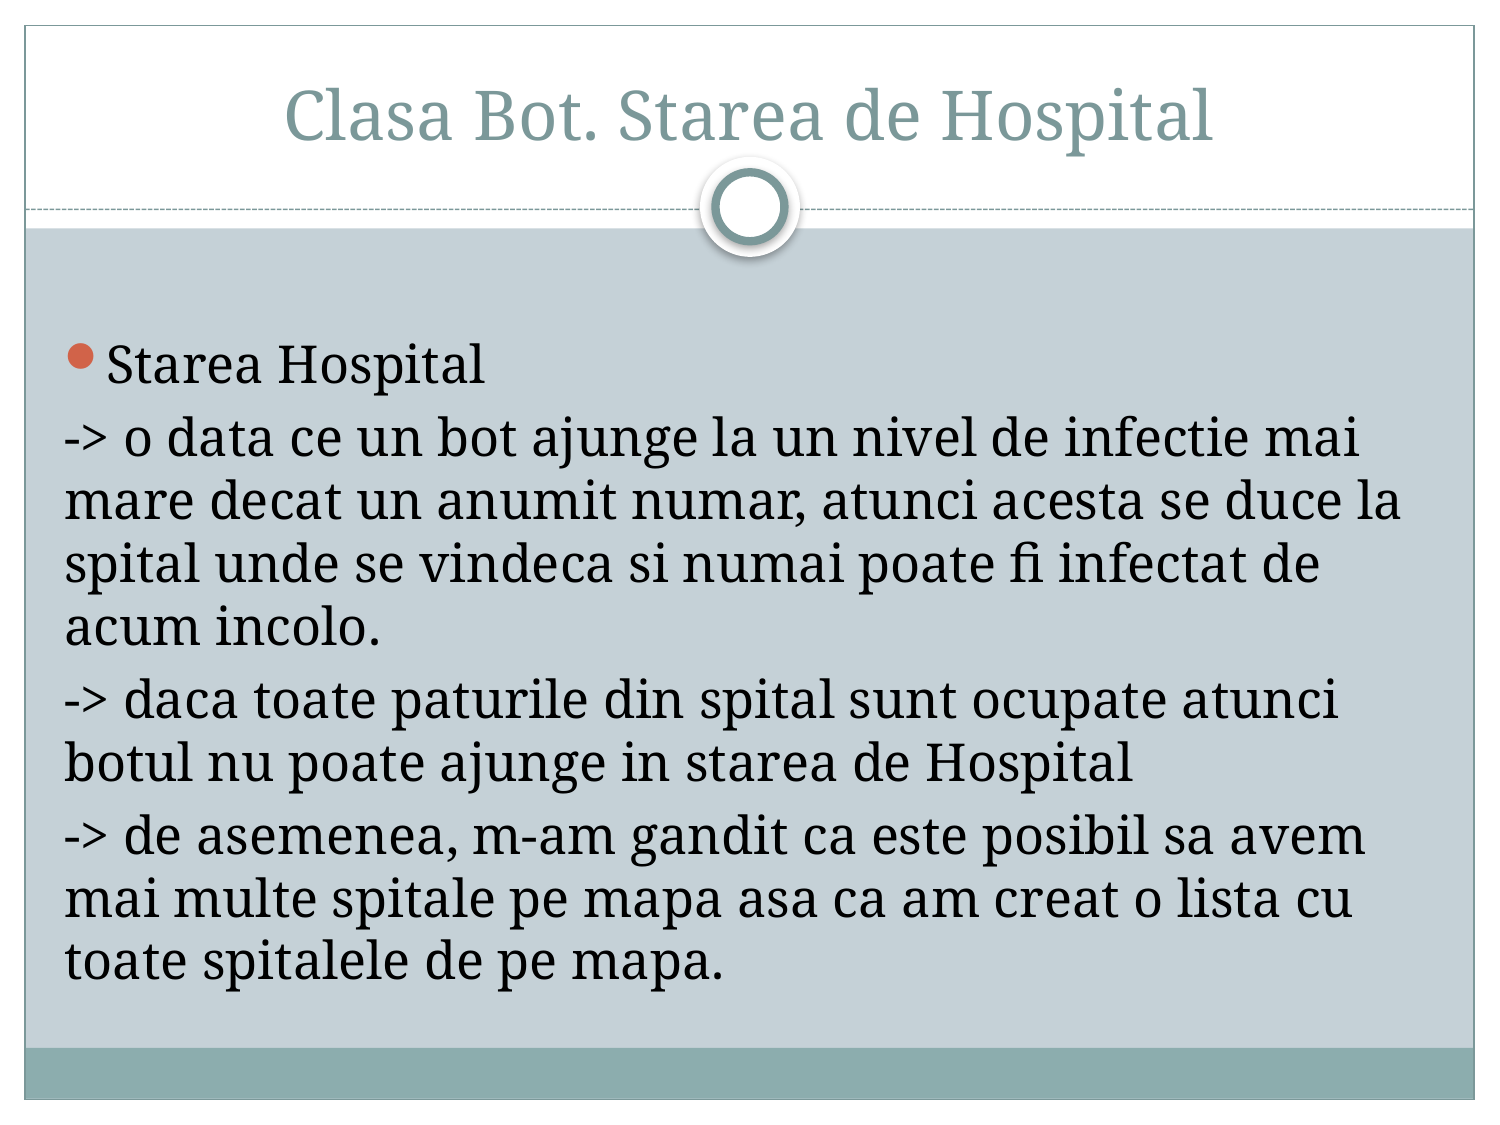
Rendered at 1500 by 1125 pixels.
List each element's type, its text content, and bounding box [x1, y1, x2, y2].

title Clasa Bot. Starea de Hospital [49, 37, 1450, 162]
list Starea Hospital -> o data ce un bot ajunge la un nivel de infectie mai mare decat un anumit numar, atunci acesta se duce la spital unde se vindeca si numai poate fi infectat de acum incolo. -> daca toate paturile din spital sunt ocupate atunci botul nu poate ajunge in starea de Hospital -> de asemenea, m-am gandit ca este posibil sa avem mai multe spitale pe mapa asa ca am creat o lista cu toate spitalele de pe mapa. [49, 250, 1445, 1001]
